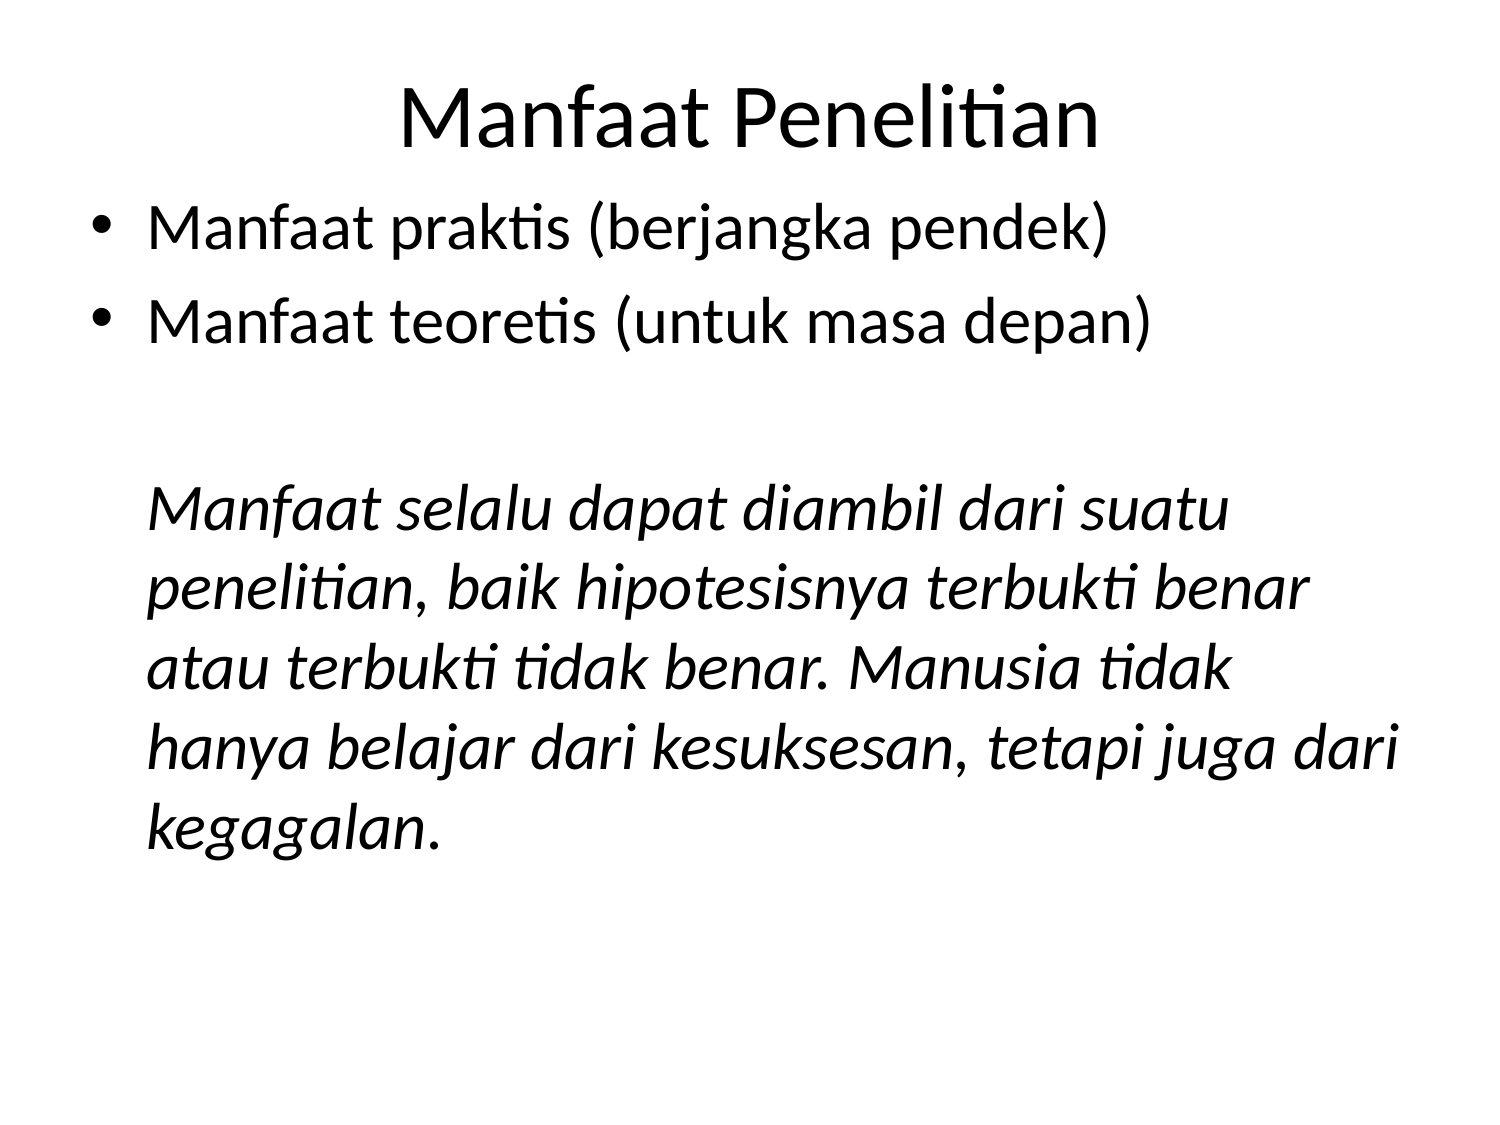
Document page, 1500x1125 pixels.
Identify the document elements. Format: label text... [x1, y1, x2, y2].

title Manfaat Penelitian [75, 45, 1425, 175]
list Manfaat praktis (berjangka pendek) Manfaat teoretis (untuk masa depan) Manfaat selalu dapat diambil dari suatu penelitian, baik hipotesisnya terbukti benar atau terbukti tidak benar. Manusia tidak hanya belajar dari kesuksesan, tetapi juga dari kegagalan. [75, 175, 1425, 1005]
